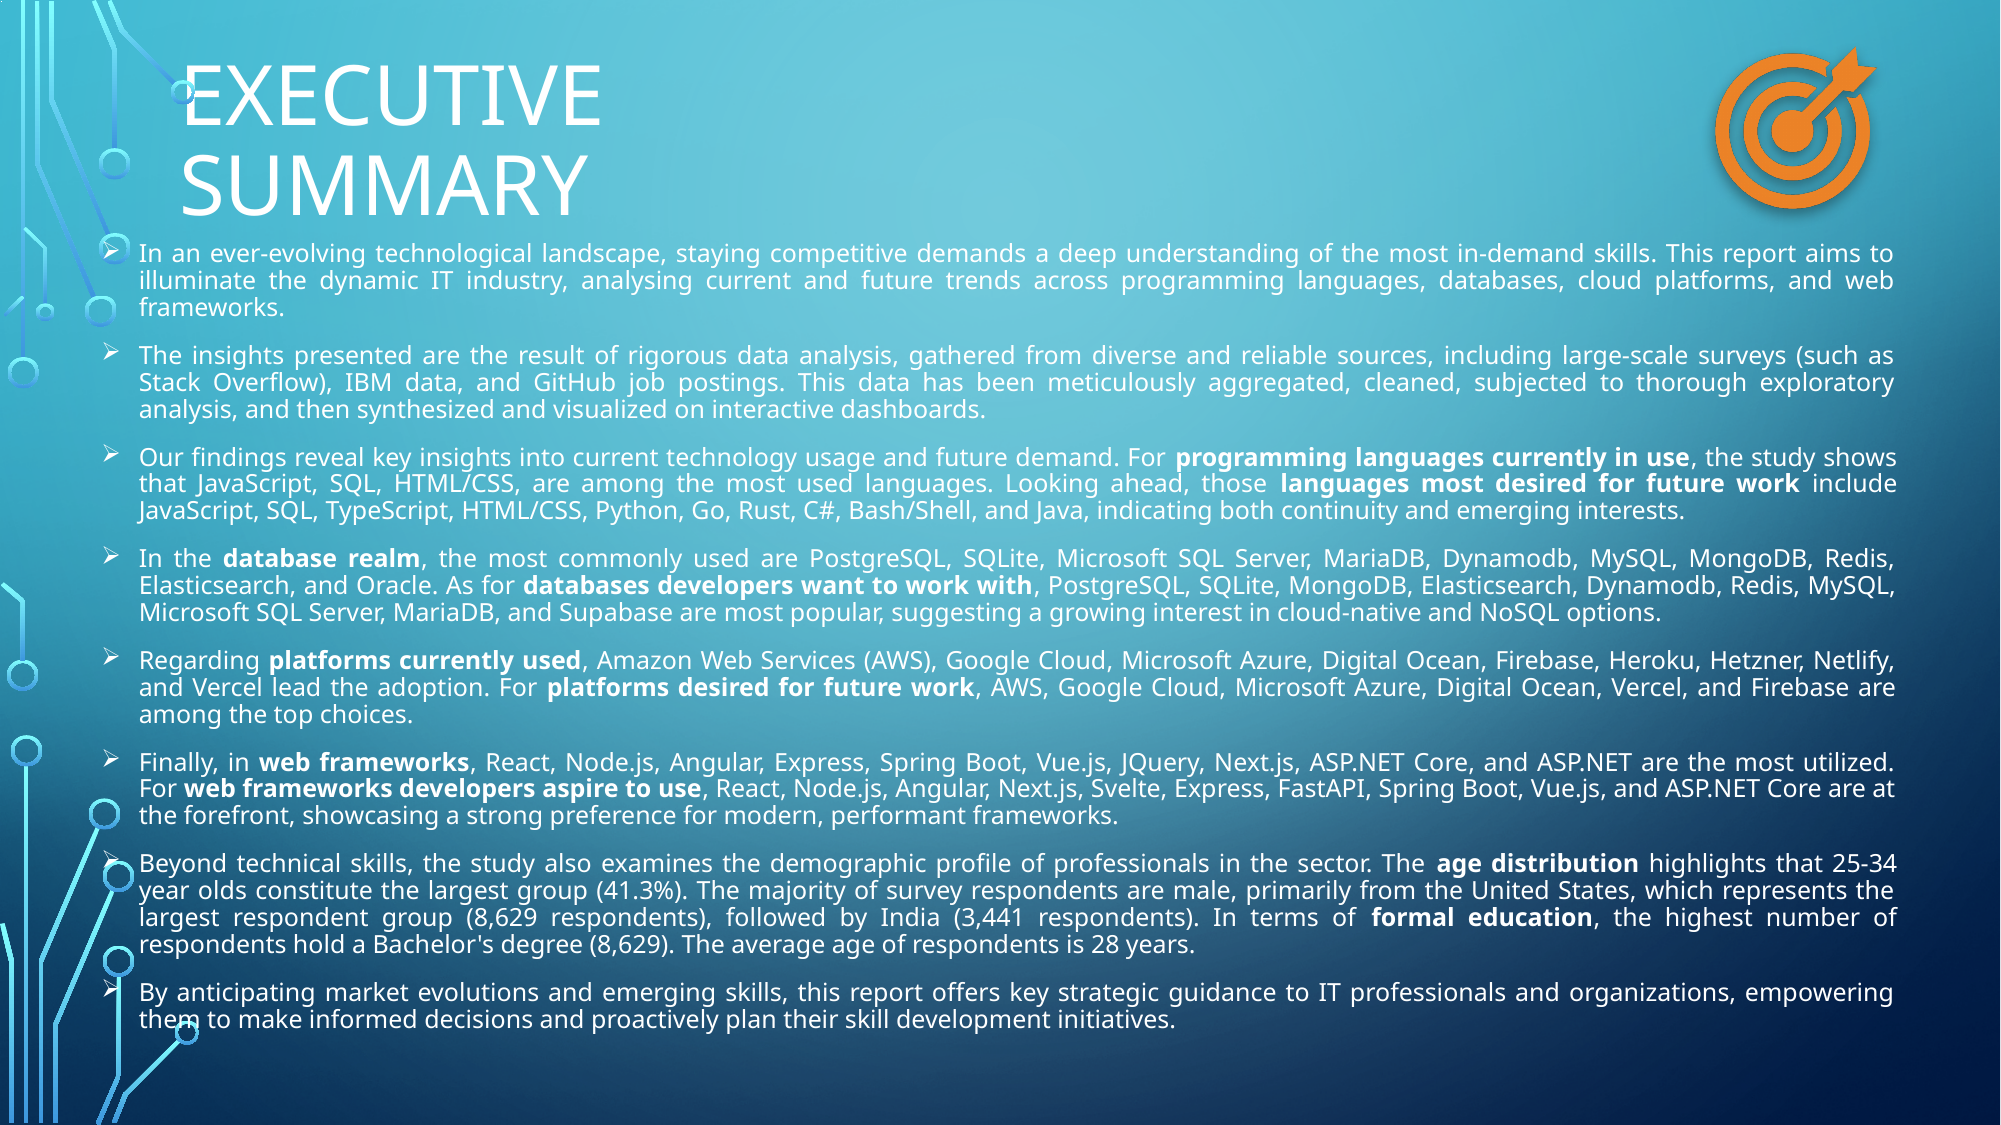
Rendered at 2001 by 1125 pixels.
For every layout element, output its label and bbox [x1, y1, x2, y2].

picture [201, 0, 2000, 1125]
text_box [0, 0, 201, 1125]
